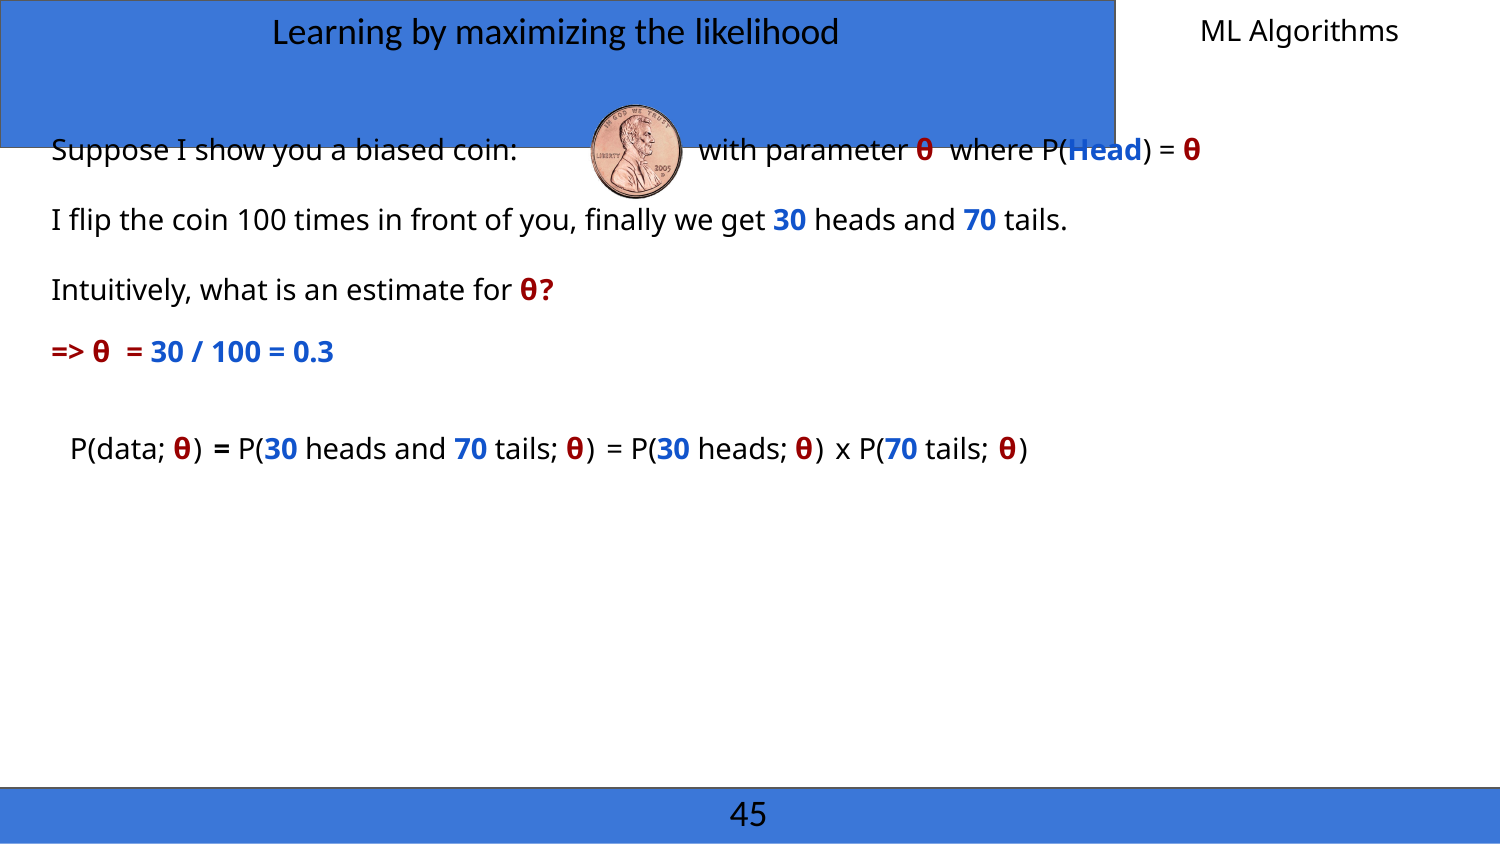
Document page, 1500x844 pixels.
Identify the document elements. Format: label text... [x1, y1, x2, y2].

text_box ML Algorithms [1124, 10, 1495, 48]
text_box [588, 102, 683, 129]
text_box Suppose I show you a biased coin: with parameter θ where P(Head) = θ I ﬂip the coin 100 times in front of you, ﬁnally we get 30 heads and 70 tails. Intuitively, what is an estimate for θ? => θ = 30 / 100 = 0.3 P(data; θ) = P(30 heads and 70 tails; θ) = P(30 heads; θ) x P(70 tails; θ) [49, 129, 1233, 466]
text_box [0, 786, 1500, 844]
title Learning by maximizing the likelihood [0, 0, 1116, 148]
